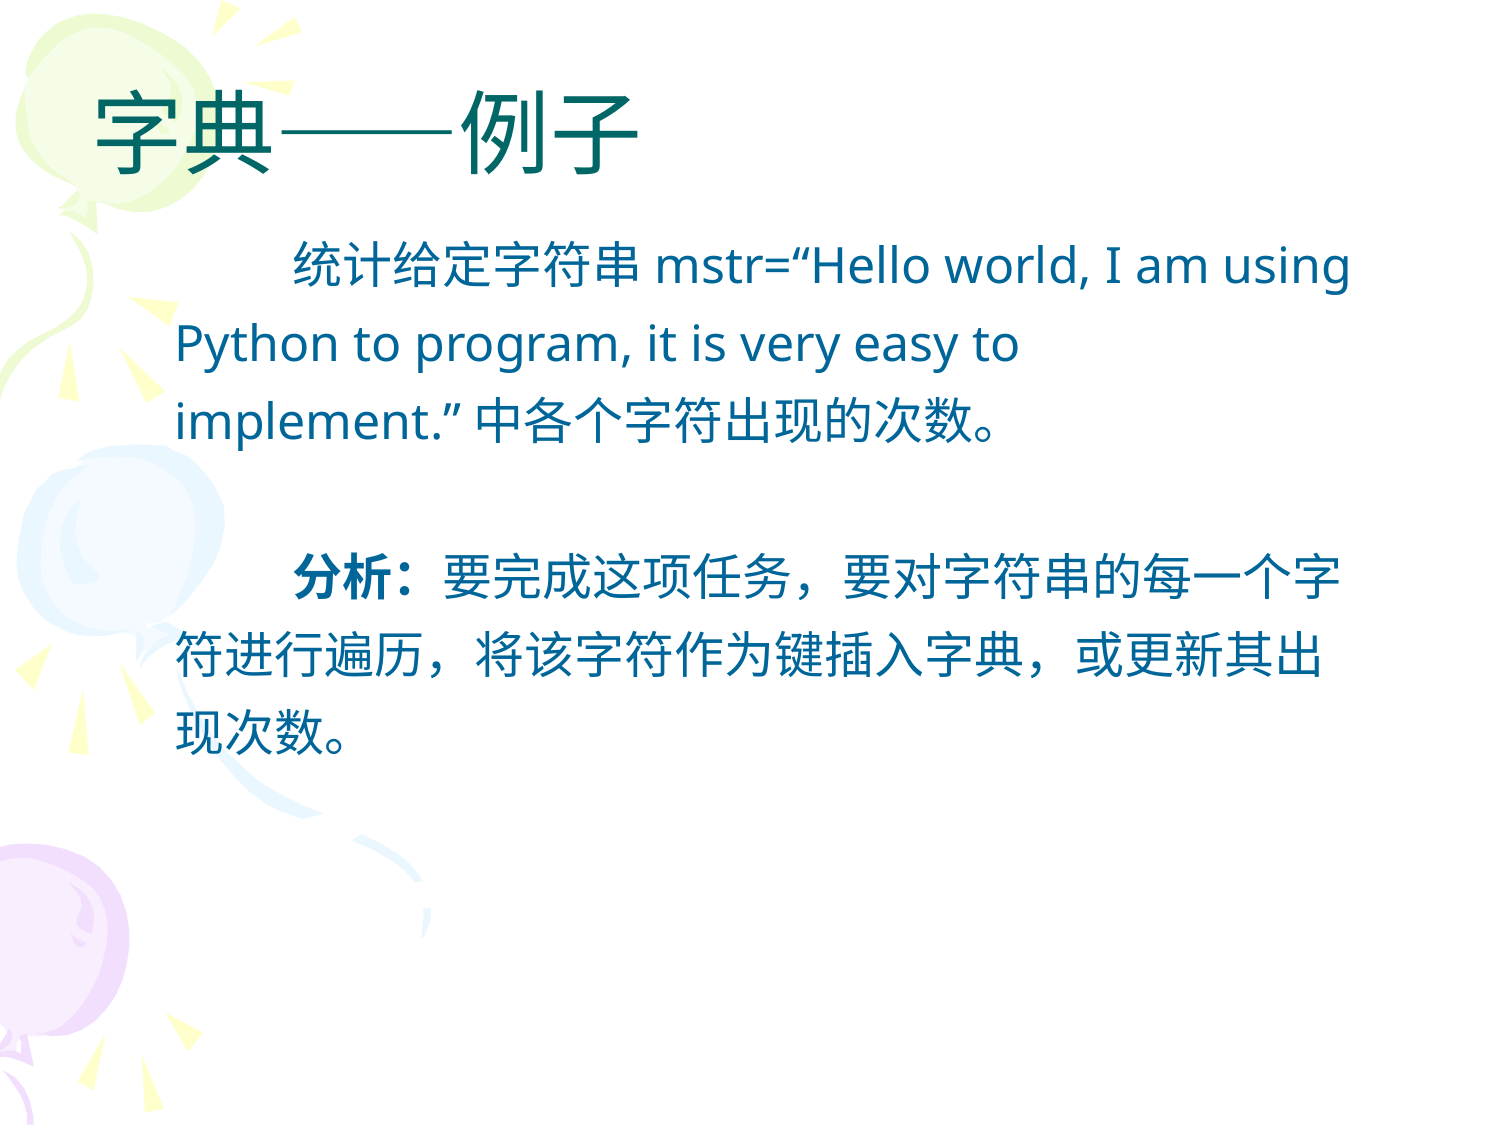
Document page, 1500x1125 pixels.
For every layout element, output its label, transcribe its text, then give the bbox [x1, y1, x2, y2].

title 字典——例子 [76, 89, 1428, 196]
list 统计给定字符串mstr=“Hello world, I am using Python to program, it is very easy to implement.”中各个字符出现的次数。 分析：要完成这项任务，要对字符串的每一个字符进行遍历，将该字符作为键插入字典，或更新其出现次数。 [159, 208, 1378, 847]
